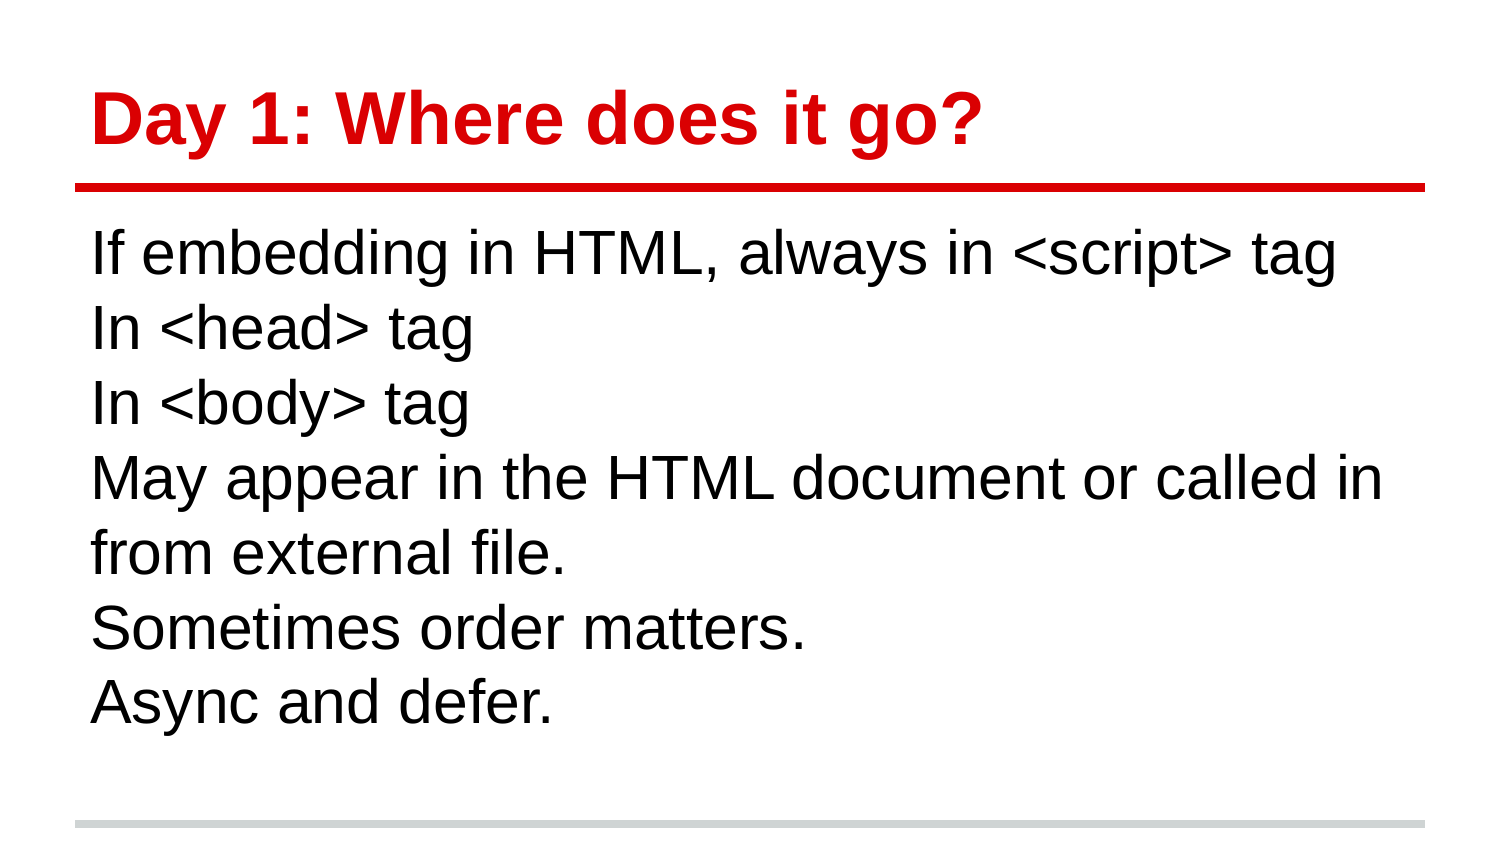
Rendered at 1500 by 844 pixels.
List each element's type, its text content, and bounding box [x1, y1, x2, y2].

list If embedding in HTML, always in <script> tag In <head> tag In <body> tag May appear in the HTML document or called in from external file. Sometimes order matters. Async and defer. [75, 196, 1425, 808]
title Day 1: Where does it go? [75, 33, 1425, 175]
